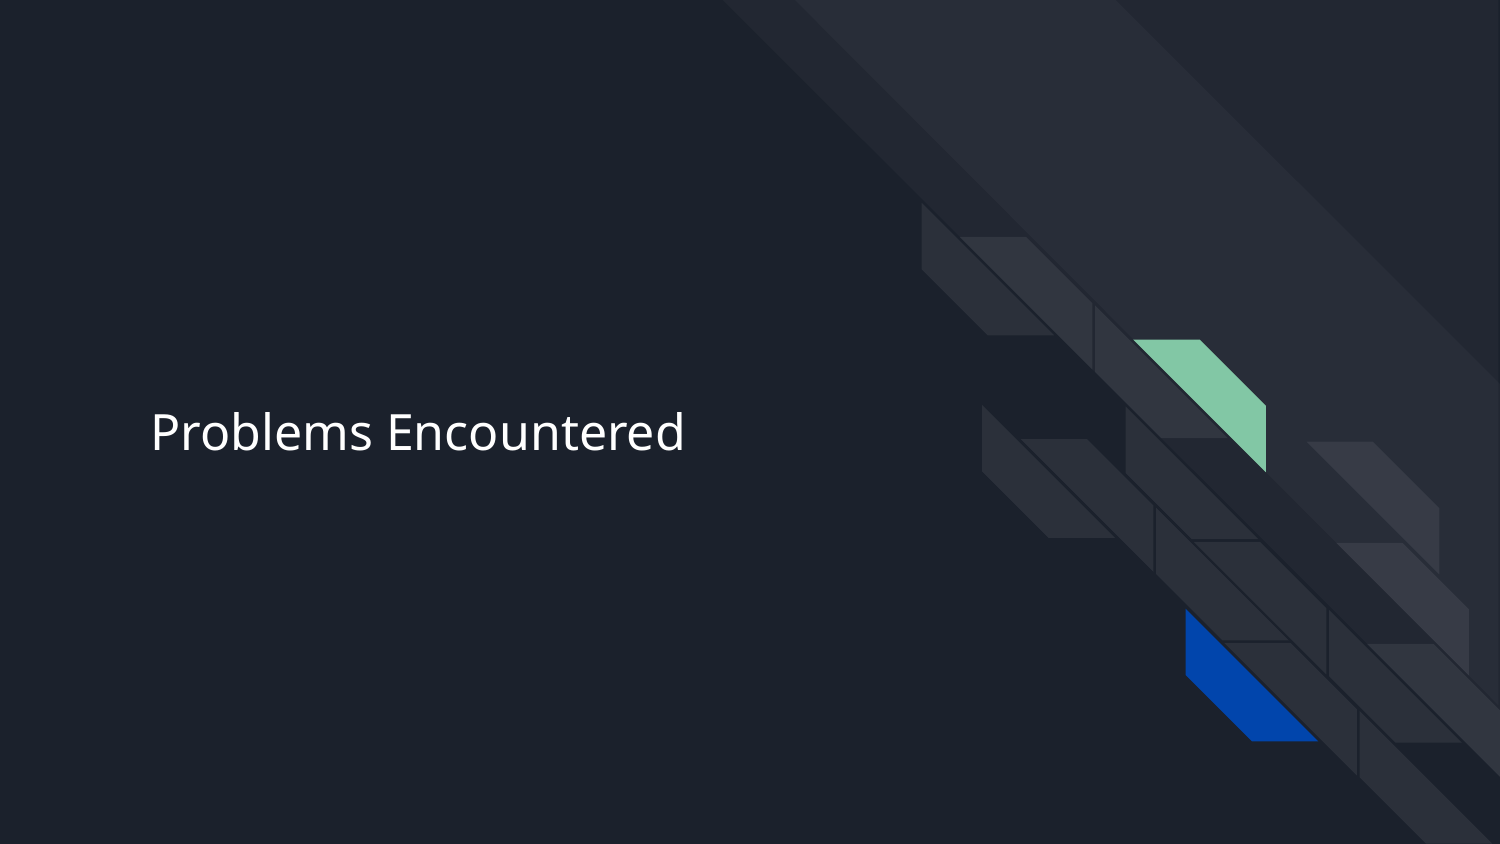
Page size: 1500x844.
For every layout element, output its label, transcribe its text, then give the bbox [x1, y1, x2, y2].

title Problems Encountered [135, 336, 888, 526]
